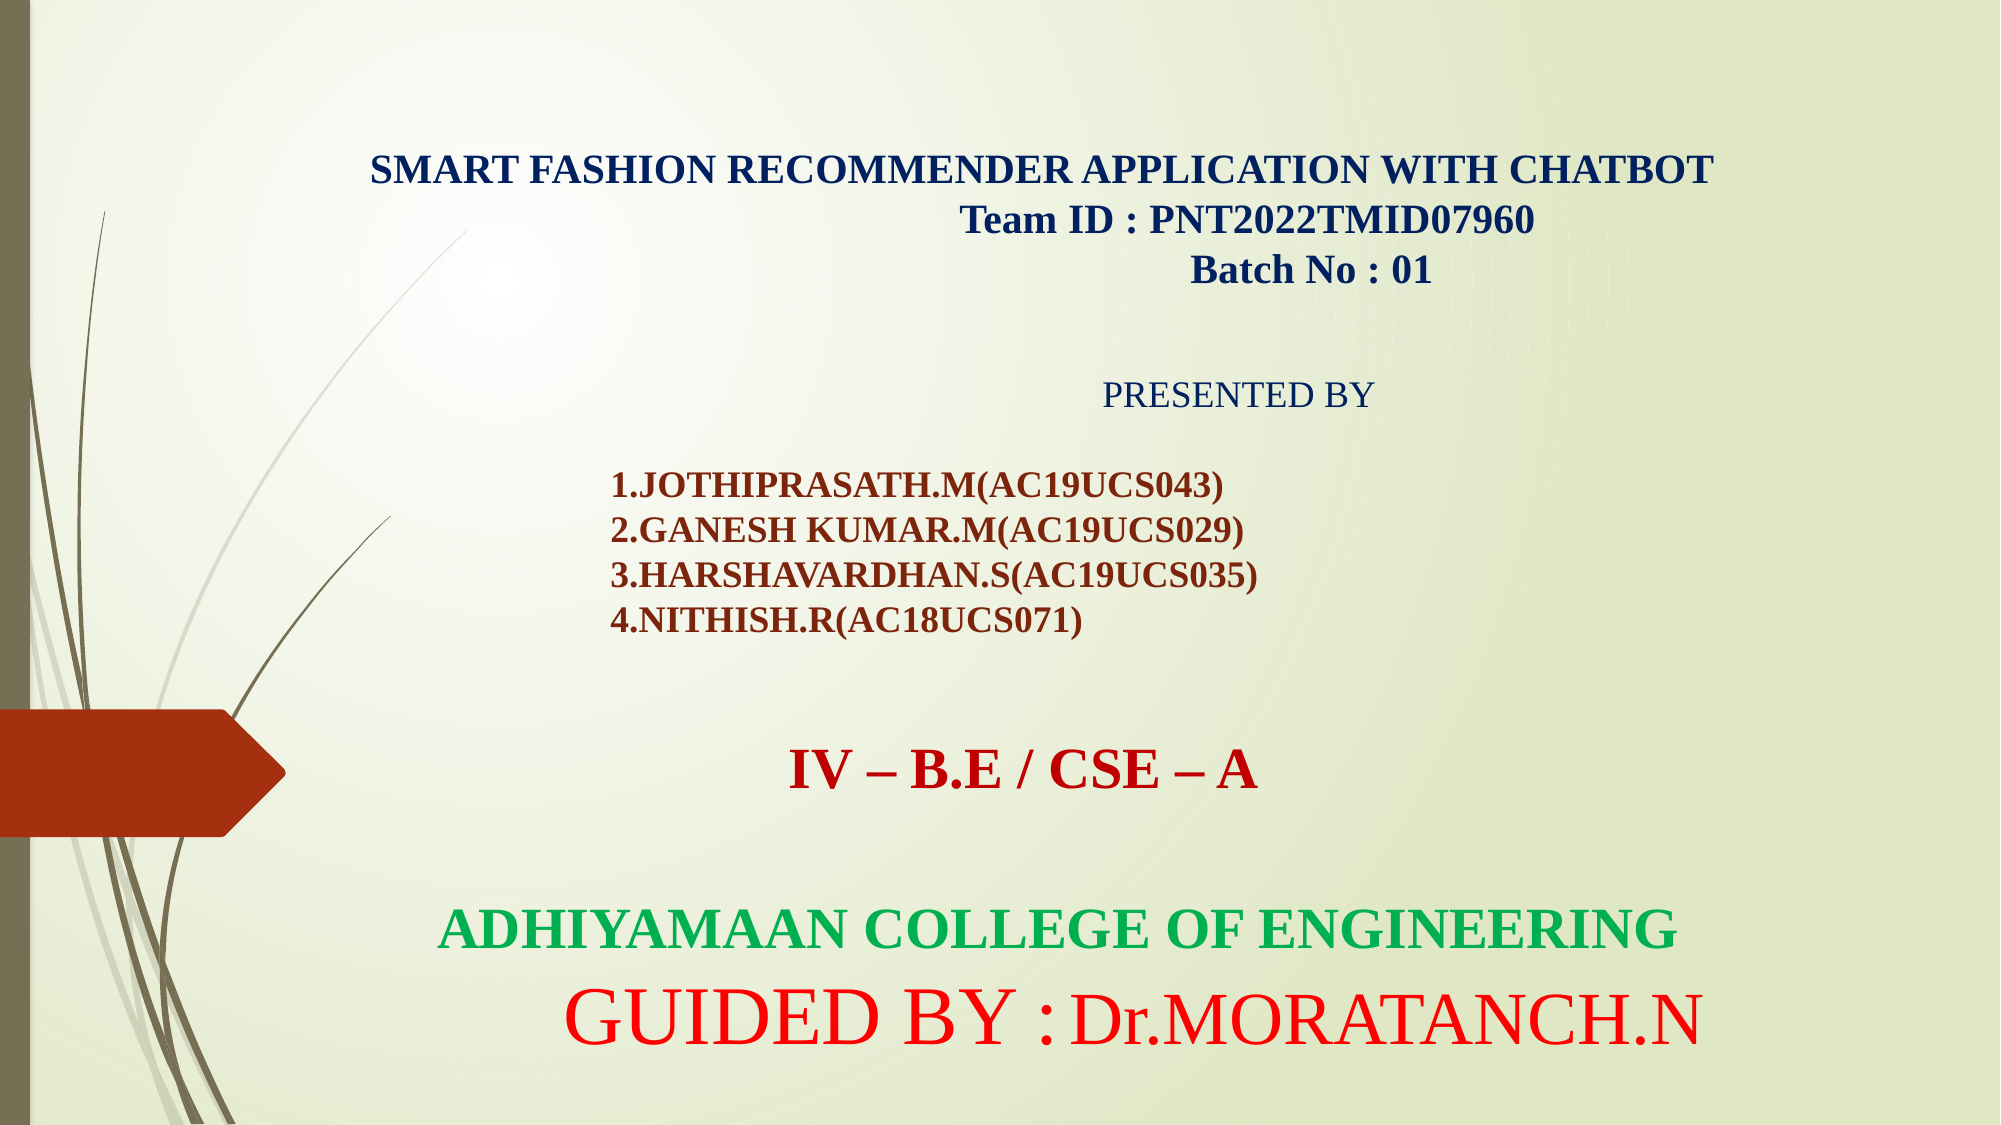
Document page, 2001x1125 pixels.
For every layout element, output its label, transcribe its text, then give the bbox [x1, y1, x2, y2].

text_box PRESENTED BY 1.JOTHIPRASATH.M(AC19UCS043) 2.GANESH KUMAR.M(AC19UCS029) 3.HARSHAVARDHAN.S(AC19UCS035) 4.NITHISH.R(AC18UCS071) IV – B.E / CSE – A ADHIYAMAAN COLLEGE OF ENGINEERING [295, 363, 1713, 954]
text_box SMART FASHION RECOMMENDER APPLICATION WITH CHATBOT Team ID : PNT2022TMID07960 Batch No : 01 [134, 134, 1872, 300]
text_box GUIDED BY : Dr.MORATANCH.N [67, 954, 1913, 1070]
